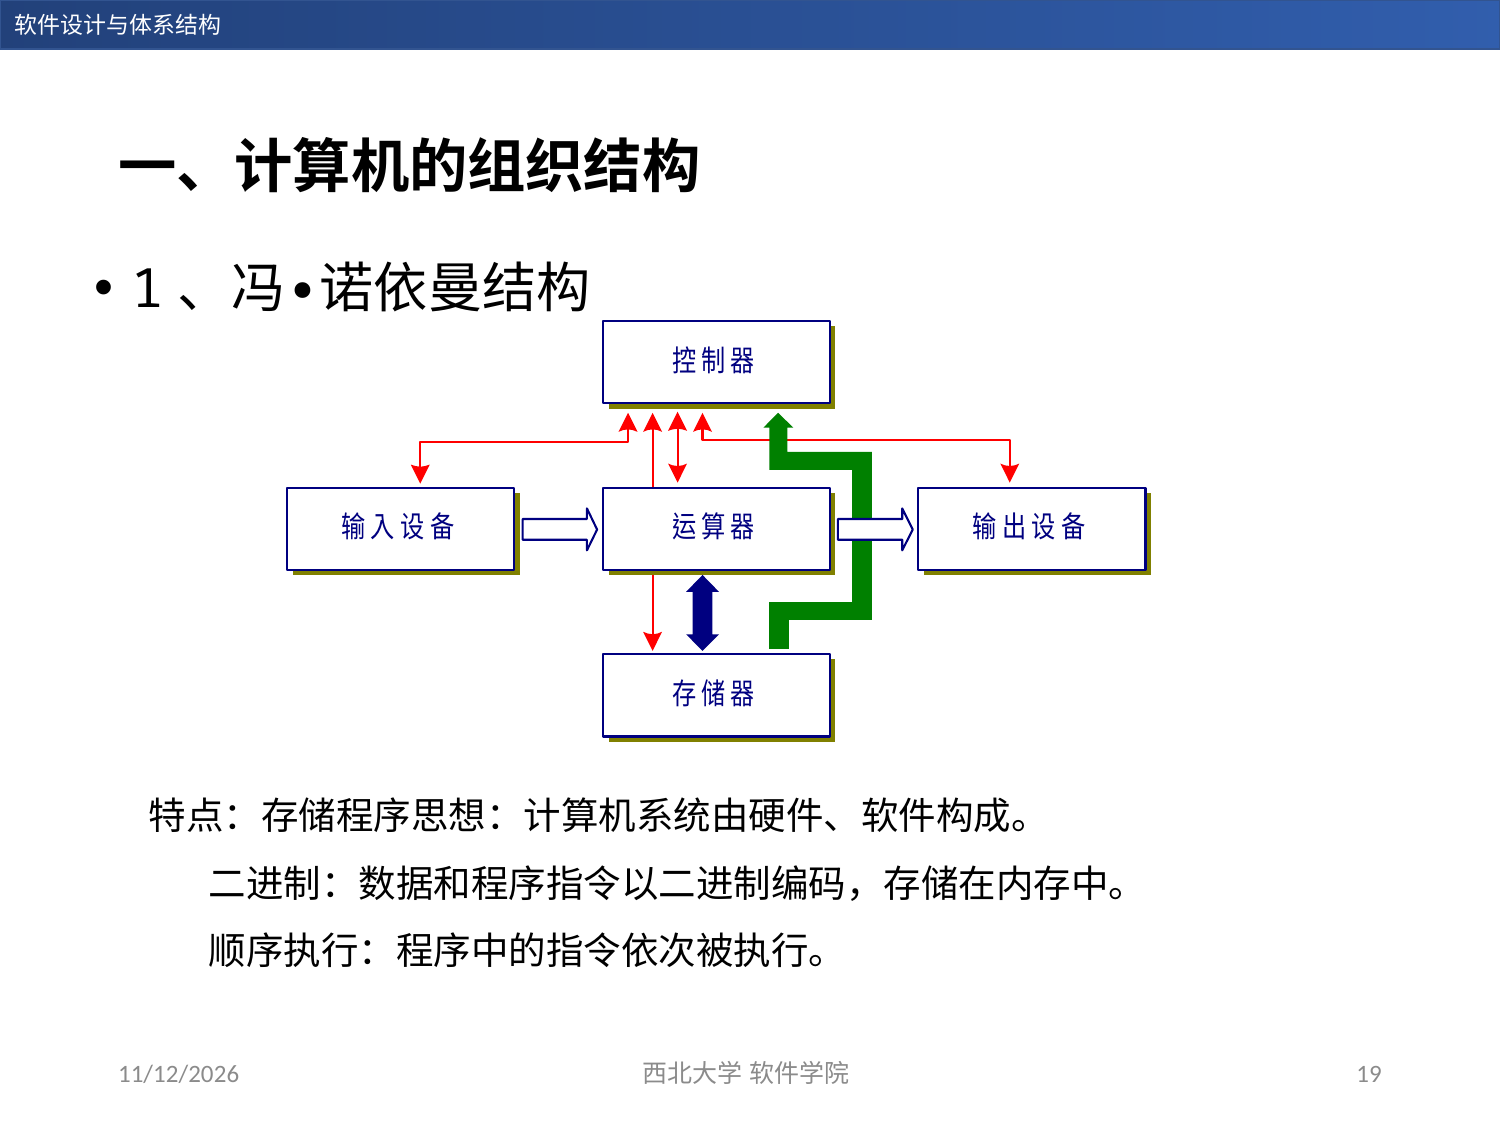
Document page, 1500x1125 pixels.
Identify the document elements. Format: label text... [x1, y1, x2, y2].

title 一、计算机的组织结构 [103, 59, 1397, 252]
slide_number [103, 1042, 441, 1103]
footer 西北大学 软件学院 [496, 1042, 1004, 1103]
list 1、冯∙诺依曼结构 [79, 252, 1500, 1043]
text_box 特点：存储程序思想：计算机系统由硬件、软件构成。 二进制：数据和程序指令以二进制编码，存储在内存中。 顺序执行：程序中的指令依次被执行。 [133, 762, 1264, 980]
slide_number 19 [1059, 1042, 1397, 1103]
picture [283, 316, 1158, 746]
